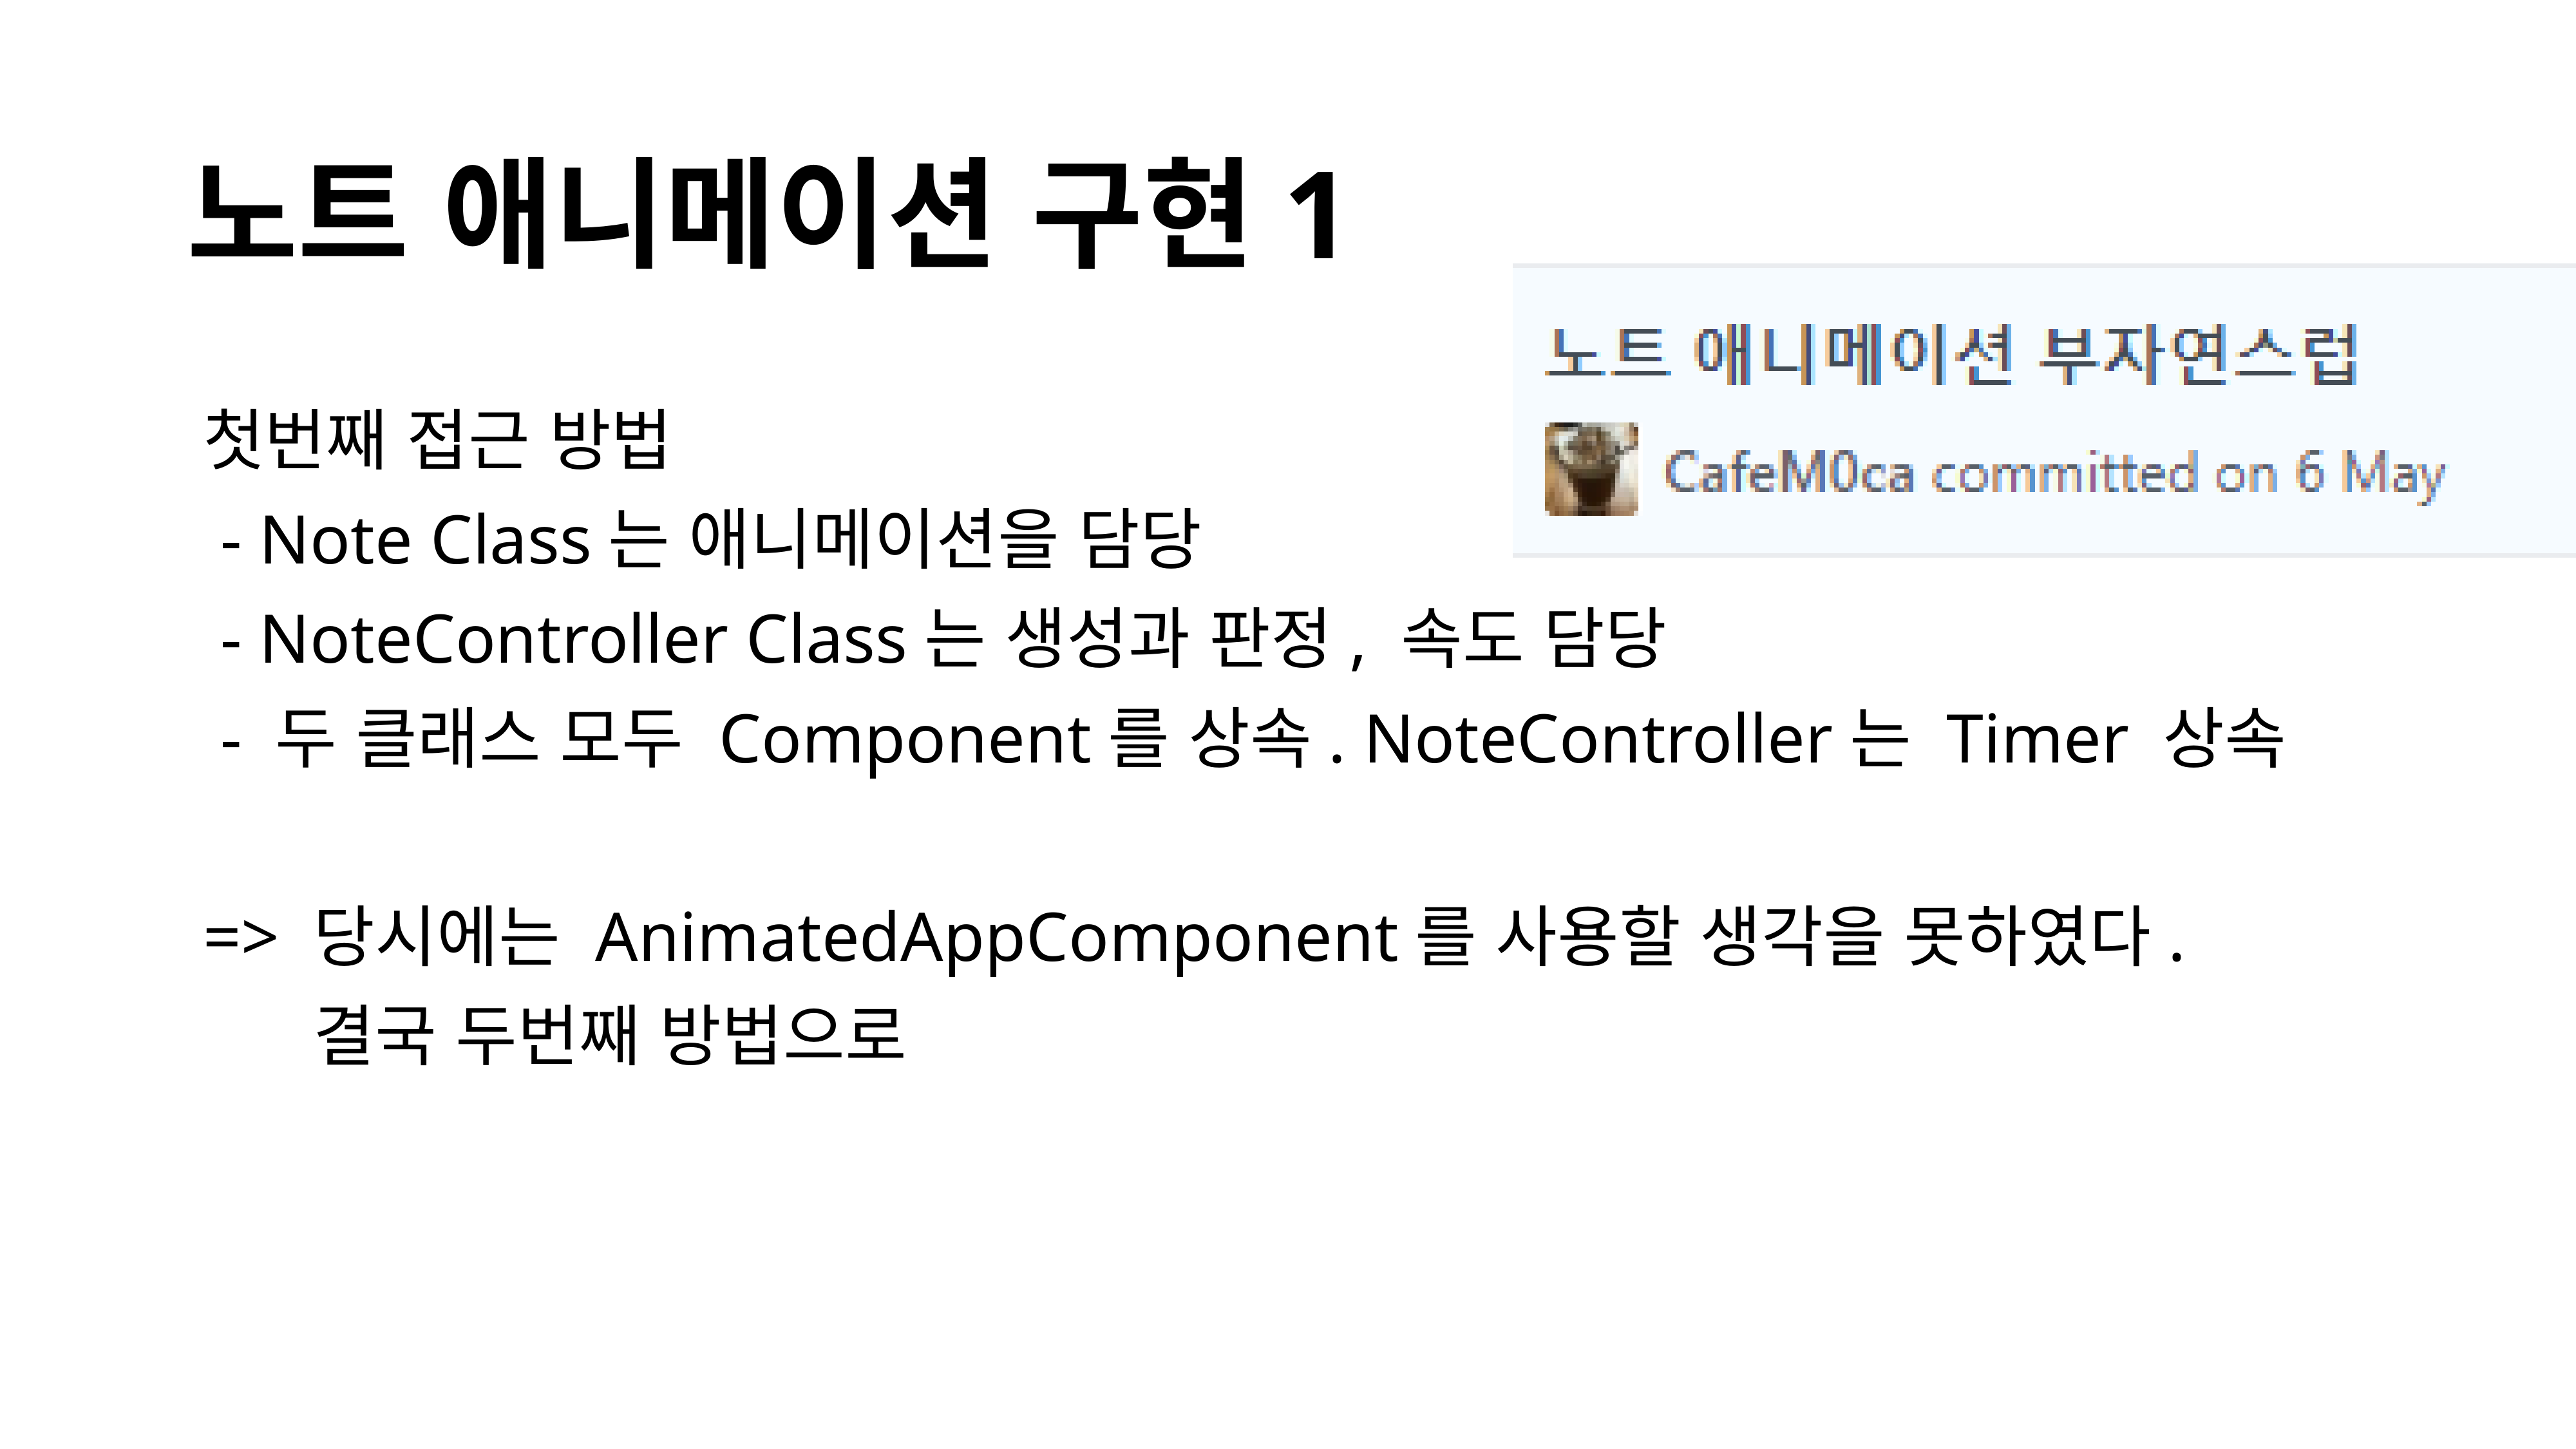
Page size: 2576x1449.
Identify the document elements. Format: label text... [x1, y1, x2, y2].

text_box 노트 애니메이션 구현1 [176, 77, 2392, 363]
picture [1513, 254, 2576, 567]
text_box 첫번째 접근 방법 - Note Class는 애니메이션을 담당 - NoteController Class는 생성과 판정, 속도 담당 - 두 클래스 모두 Component를 상속. NoteController는 Timer 상속 => 당시에는 AnimatedAppComponent를 사용할 생각을 못하였다. 결국 두번째 방법으로 [193, 401, 2392, 1184]
text_box [177, 385, 1272, 1305]
